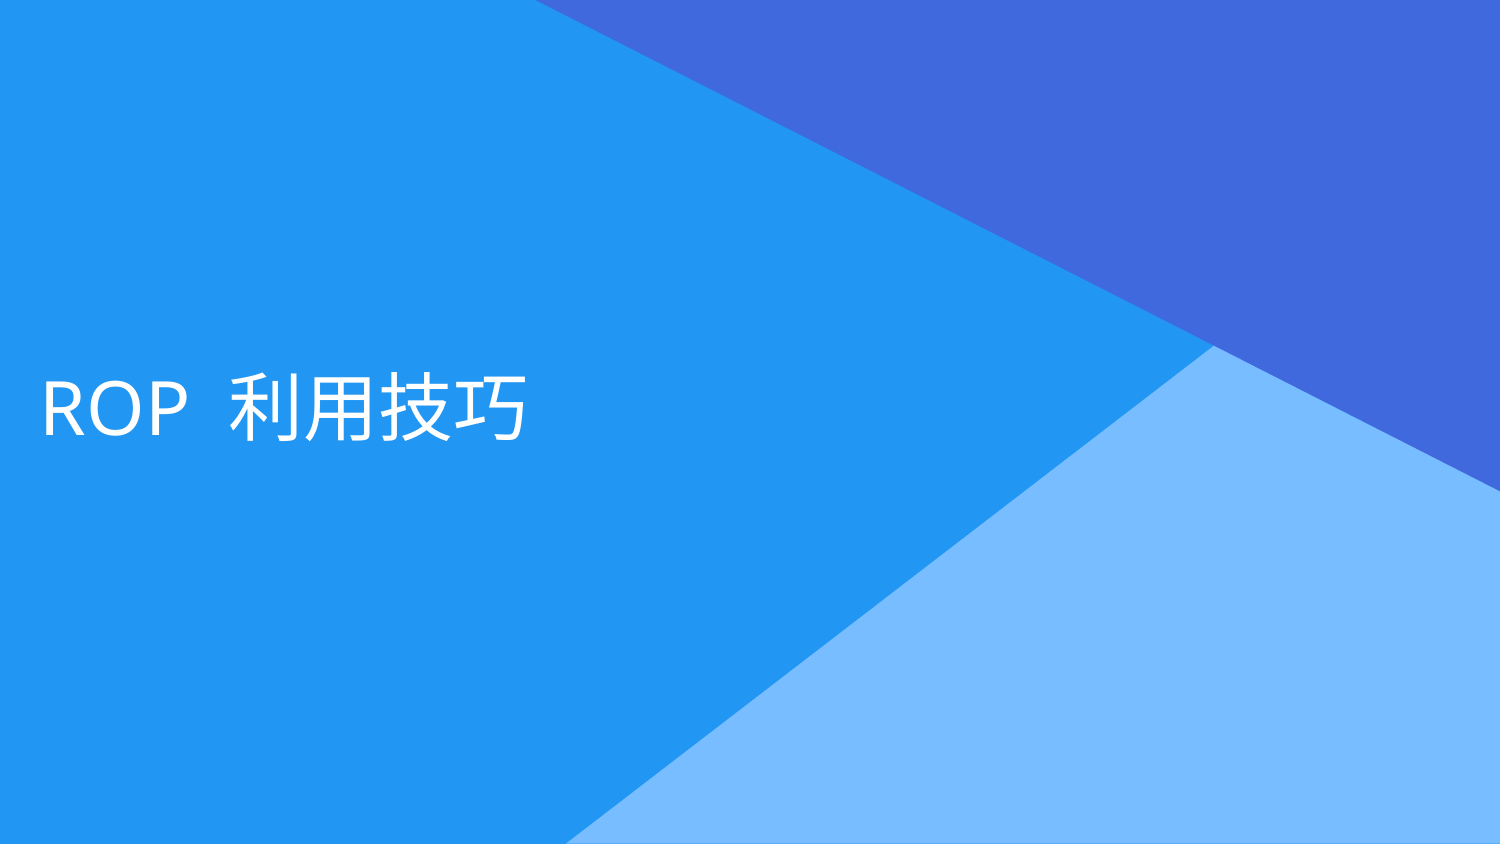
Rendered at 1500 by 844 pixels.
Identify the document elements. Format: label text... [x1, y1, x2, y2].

title ROP 利用技巧 [0, 255, 1349, 422]
